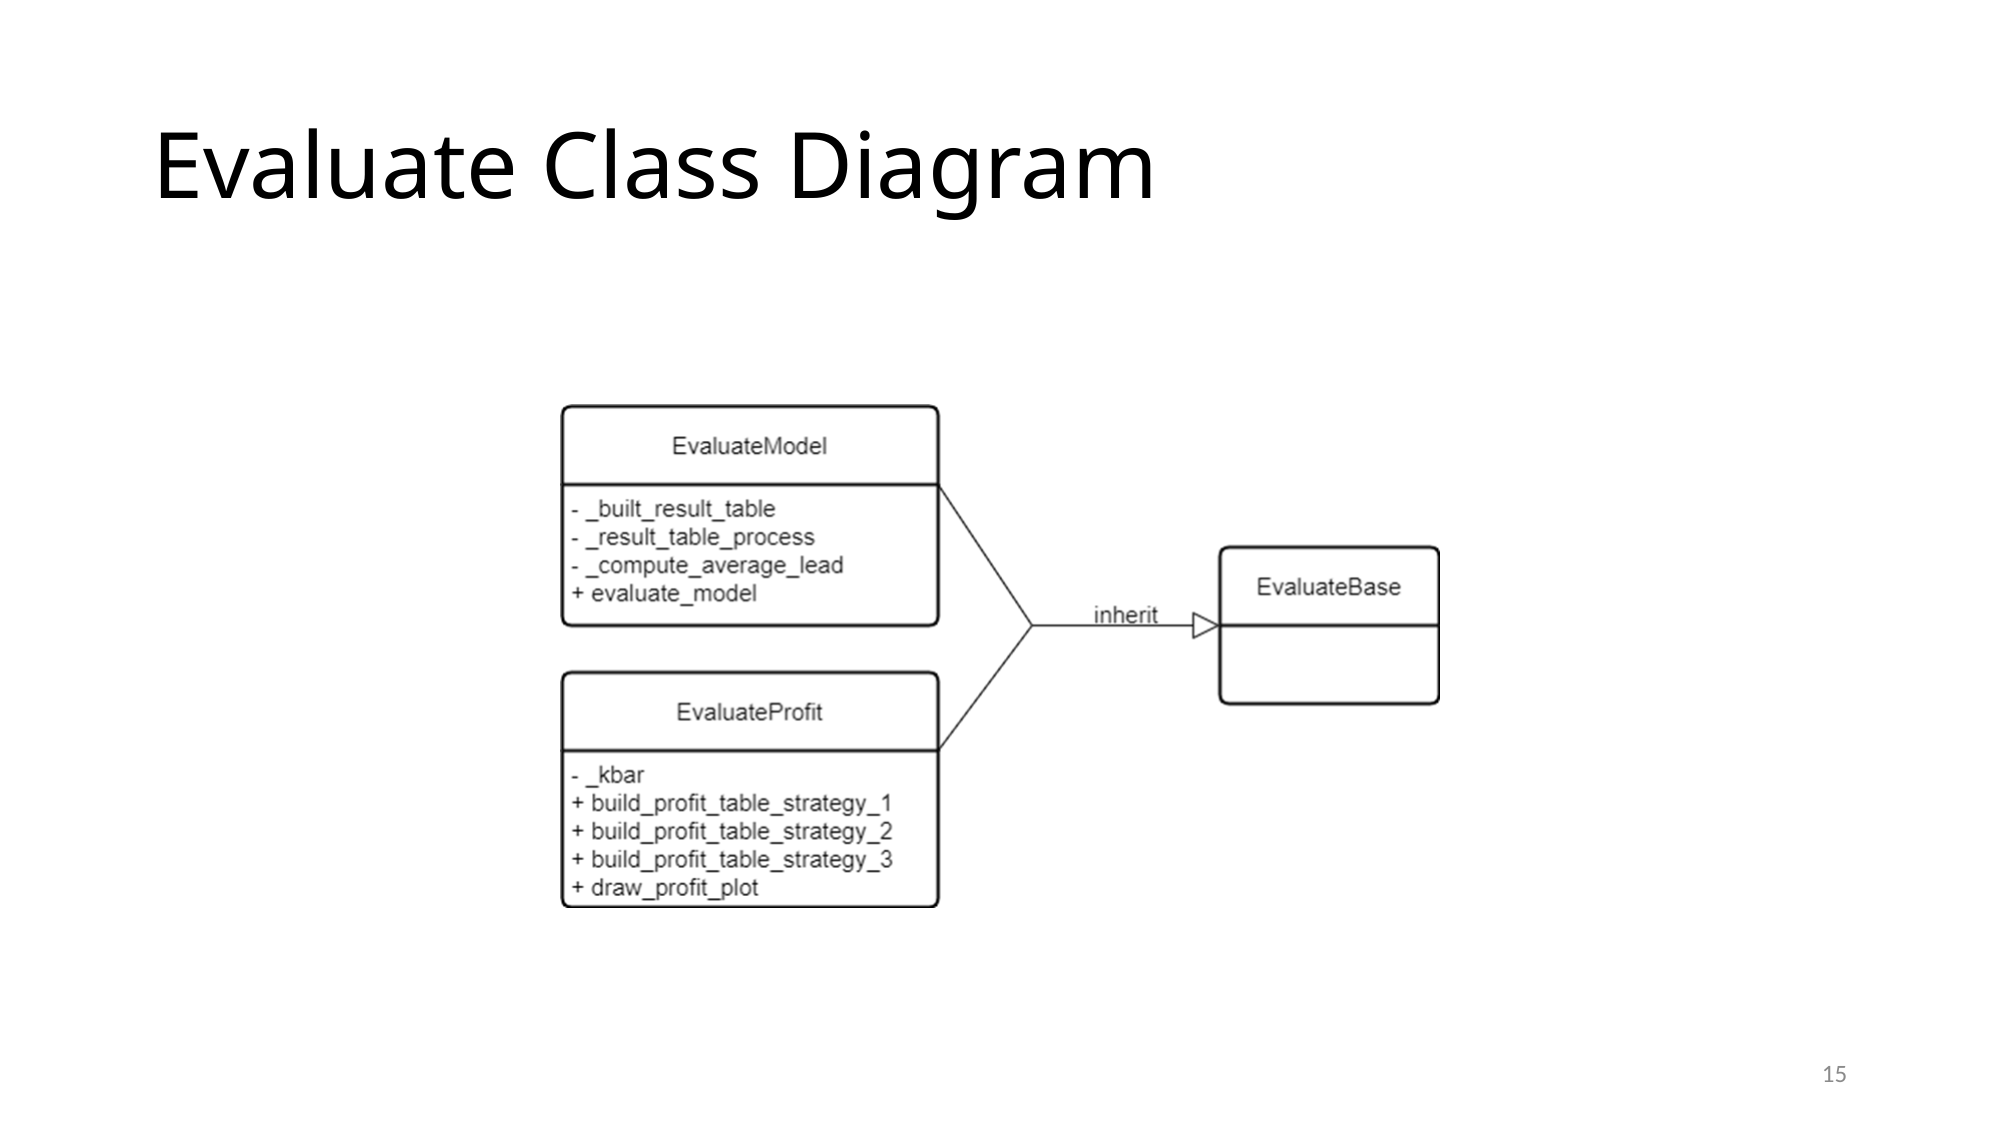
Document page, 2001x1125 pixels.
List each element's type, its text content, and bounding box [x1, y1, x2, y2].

slide_number 15 [1412, 1042, 1863, 1103]
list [560, 404, 1440, 908]
title Evaluate Class Diagram [137, 59, 1863, 278]
